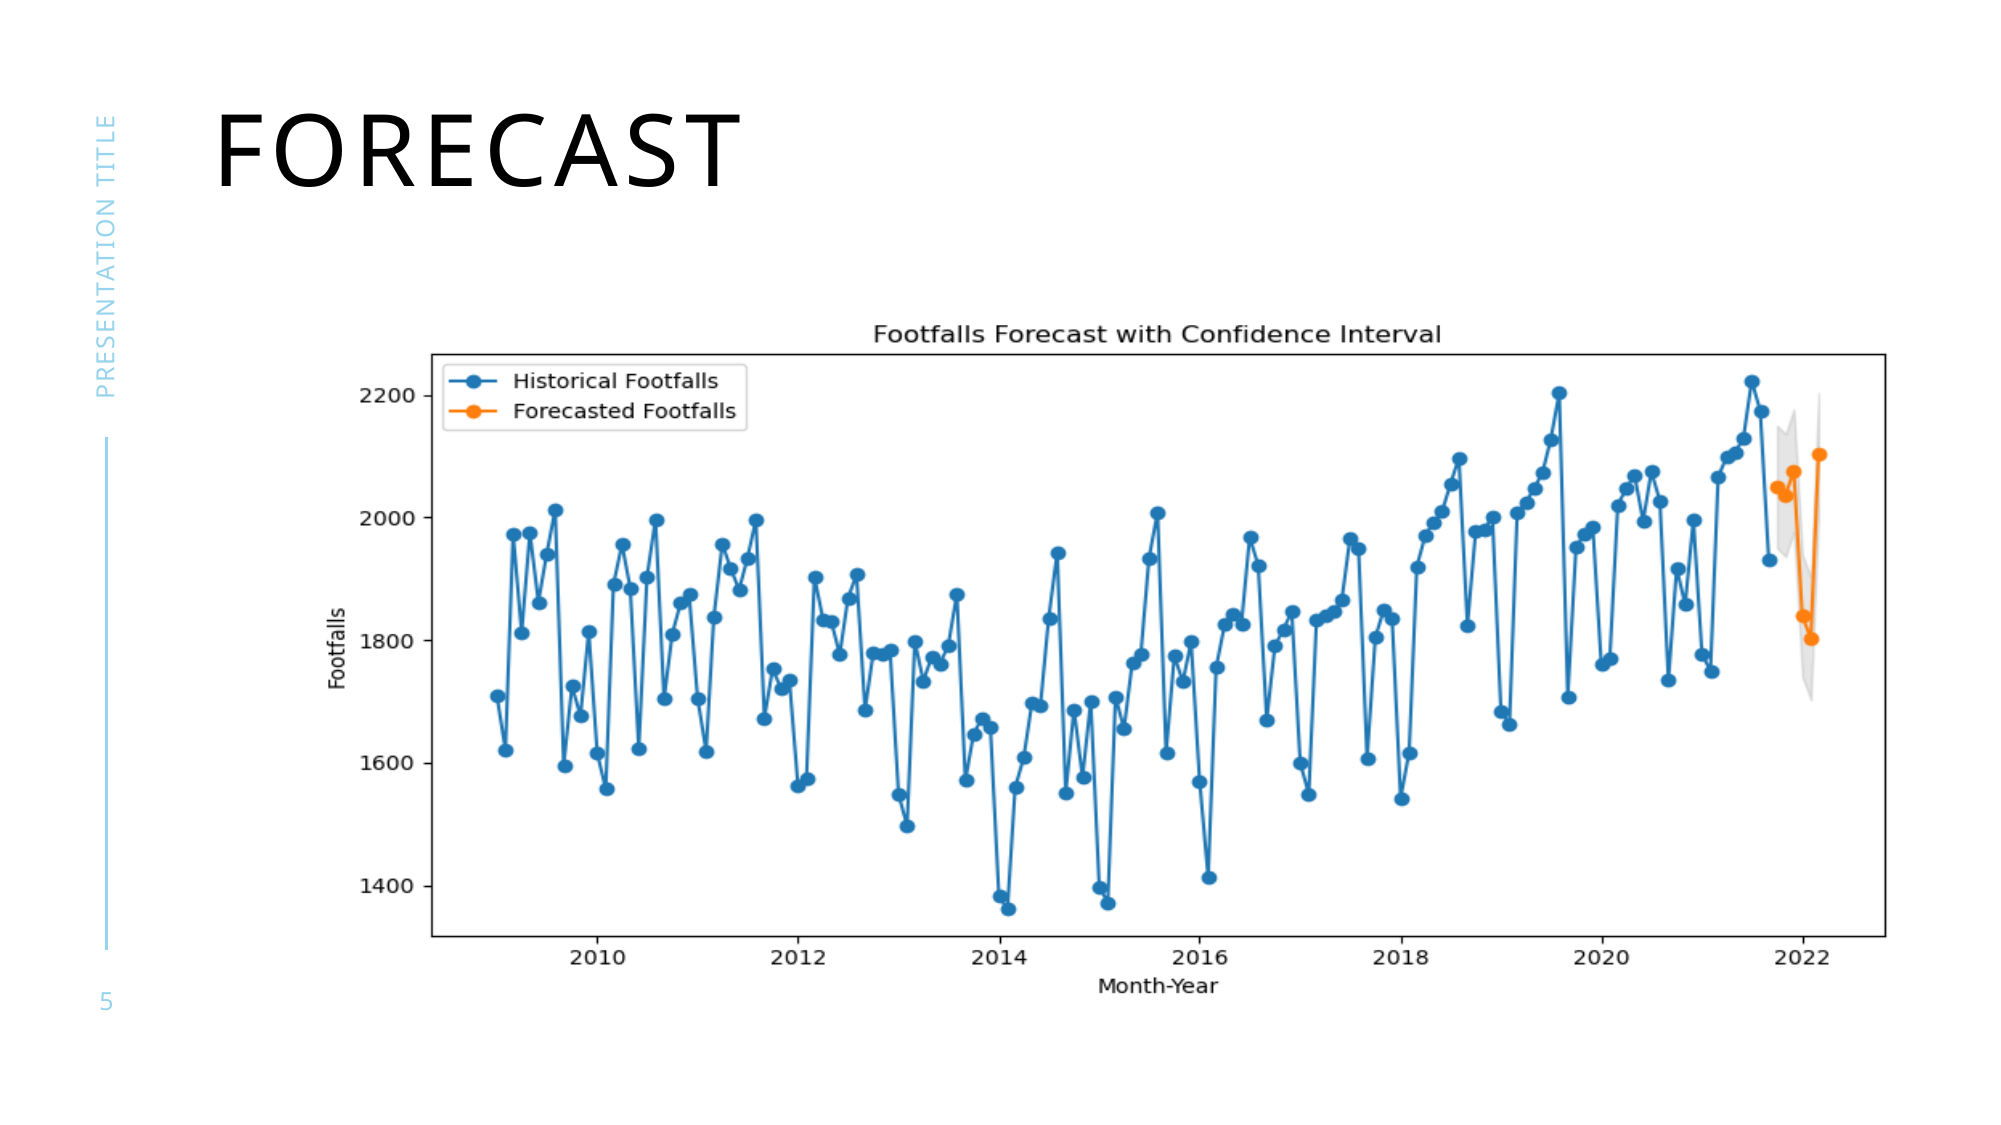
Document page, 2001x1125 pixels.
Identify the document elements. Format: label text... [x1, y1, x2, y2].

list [303, 304, 1909, 1019]
title Forecast [212, 99, 1863, 250]
footer presentation title [90, 107, 122, 400]
slide_number 5 [68, 987, 144, 1018]
